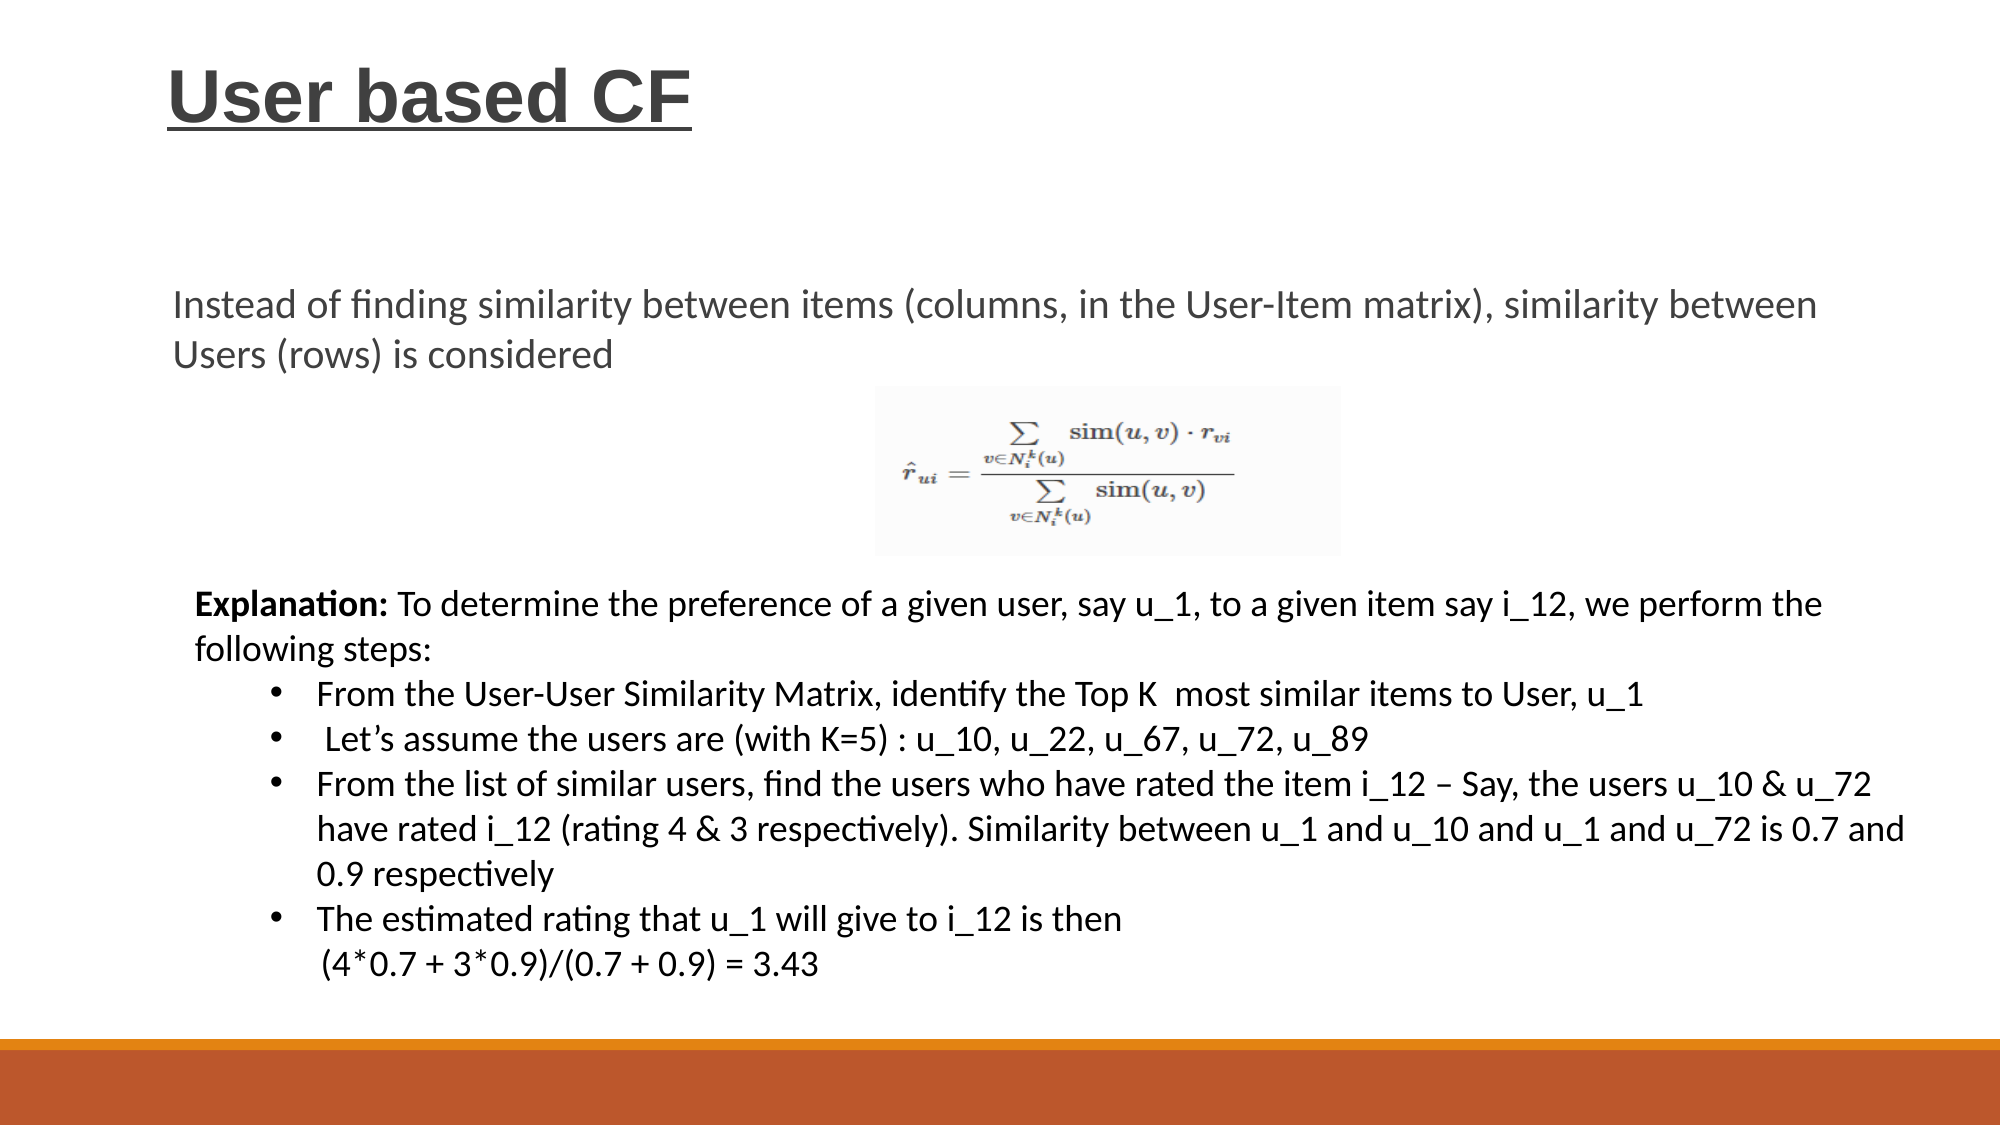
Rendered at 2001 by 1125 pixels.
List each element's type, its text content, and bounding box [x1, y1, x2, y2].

picture [875, 386, 1342, 557]
list Instead of finding similarity between items (columns, in the User-Item matrix), similarity between Users (rows) is considered [172, 276, 1828, 659]
title User based CF [167, 47, 1833, 275]
text_box Explanation: To determine the preference of a given user, say u_1, to a given item say i_12, we perform the following steps: From the User-User Similarity Matrix, identify the Top K most similar items to User, u_1 Let’s assume the users are (with K=5) : u_10, u_22, u_67, u_72, u_89 From the list of similar users, find the users who have rated the item i_12 – Say, the users u_10 & u_72 have rated i_12 (rating 4 & 3 respectively). Similarity between u_1 and u_10 and u_1 and u_72 is 0.7 and 0.9 respectively The estimated rating that u_1 will give to i_12 is then (4*0.7 + 3*0.9)/(0.7 + 0.9) = 3.43 [179, 571, 1940, 992]
